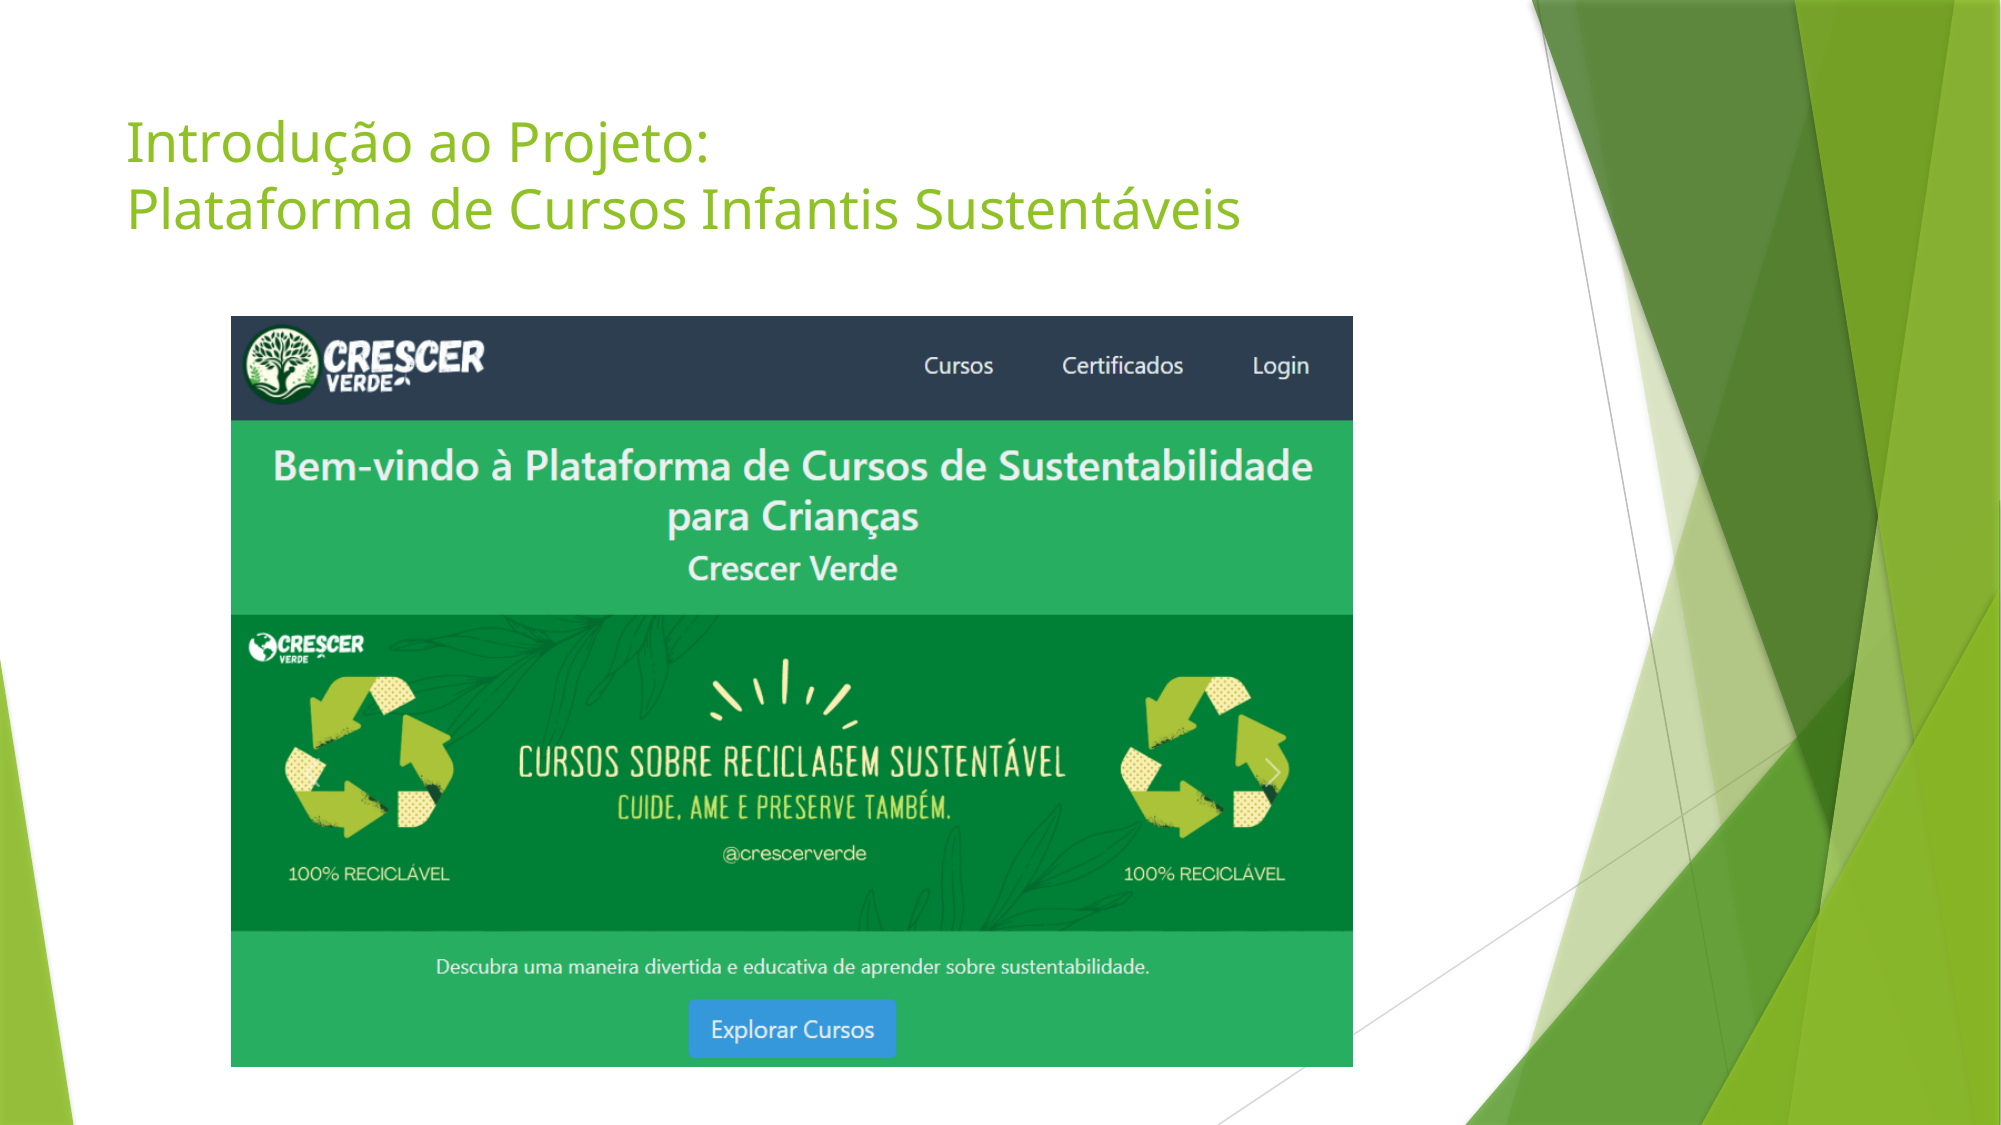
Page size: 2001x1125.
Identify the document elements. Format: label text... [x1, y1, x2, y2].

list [231, 316, 1354, 1068]
title Introdução ao Projeto: Plataforma de Cursos Infantis Sustentáveis [111, 99, 1522, 317]
